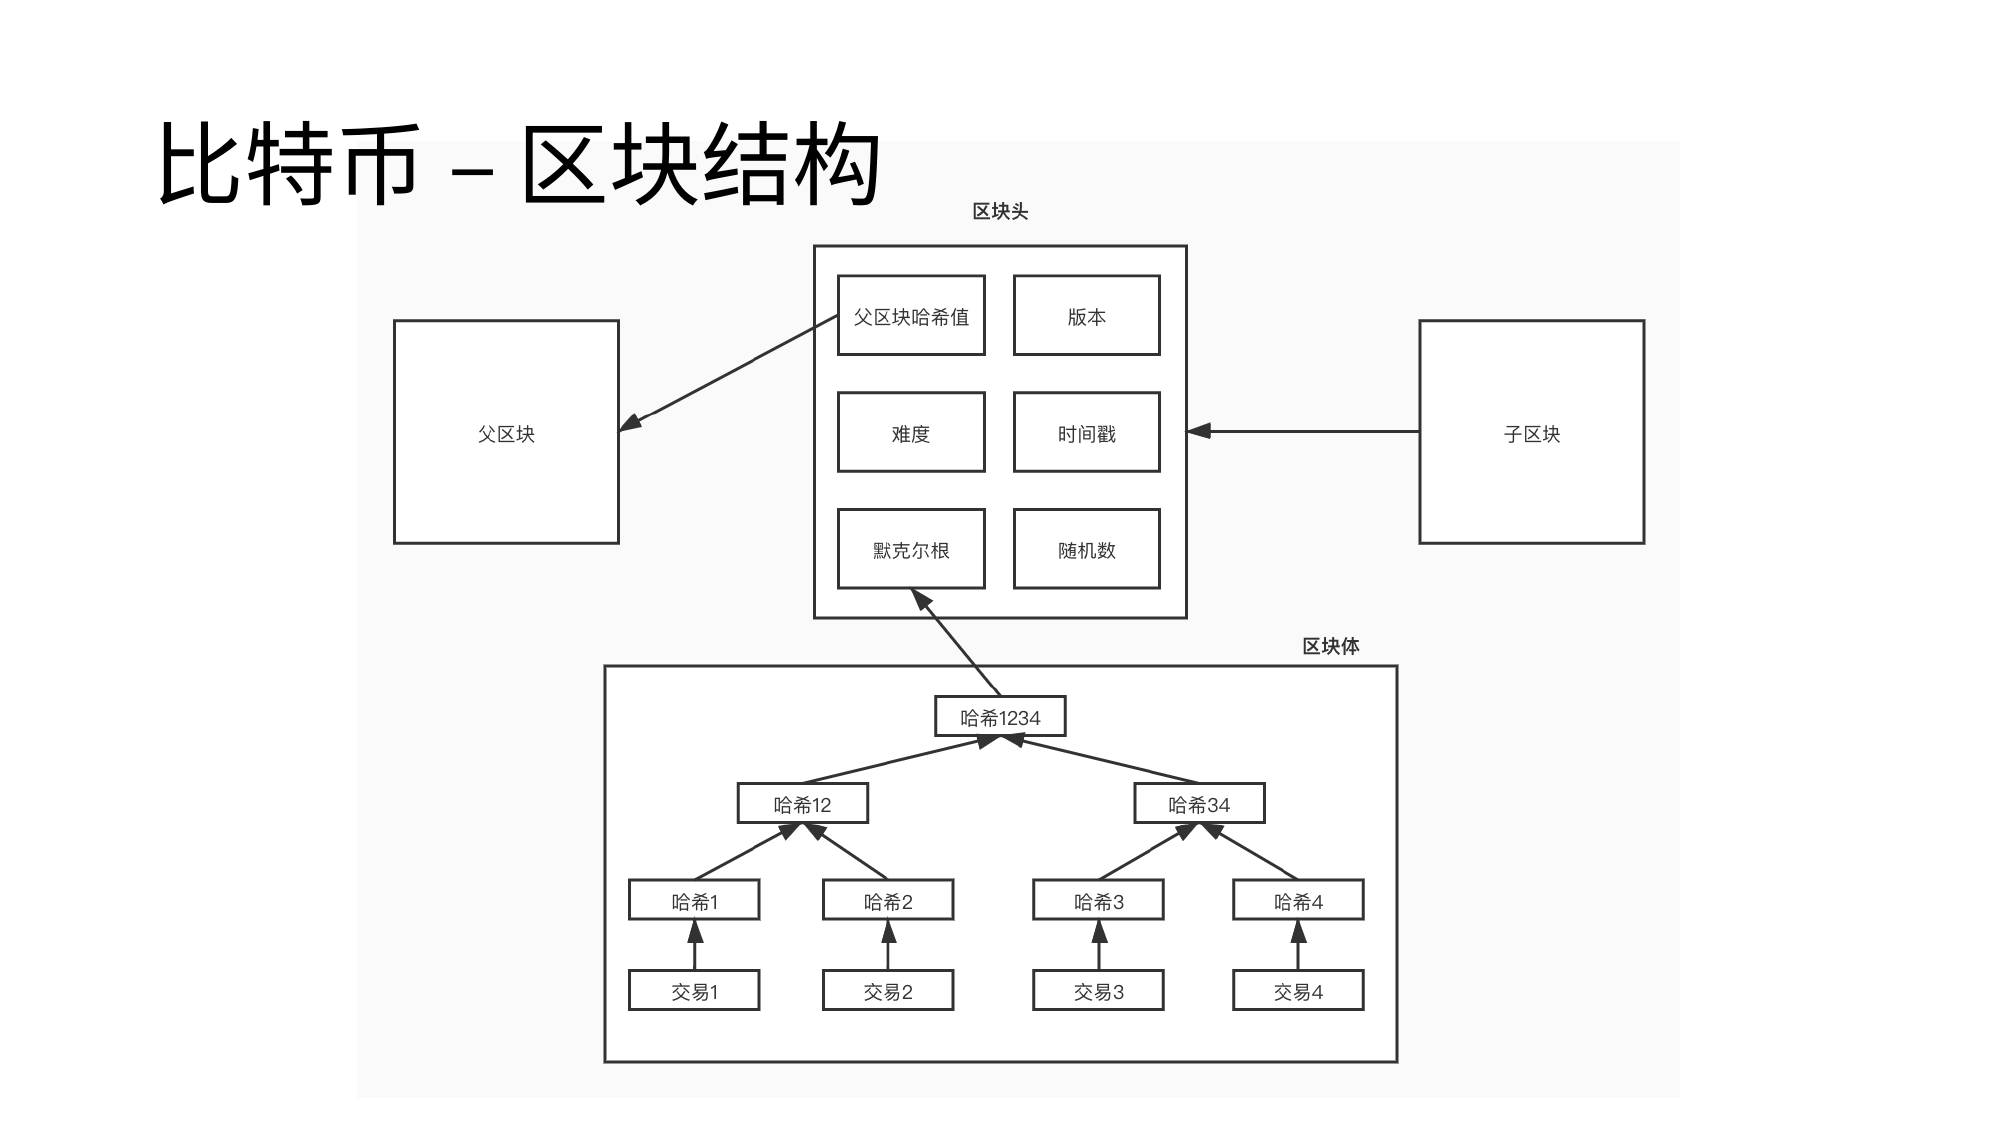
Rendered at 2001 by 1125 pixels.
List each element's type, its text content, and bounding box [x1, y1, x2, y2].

title 比特币 – 区块结构 [137, 59, 1863, 278]
picture [357, 141, 1680, 1098]
